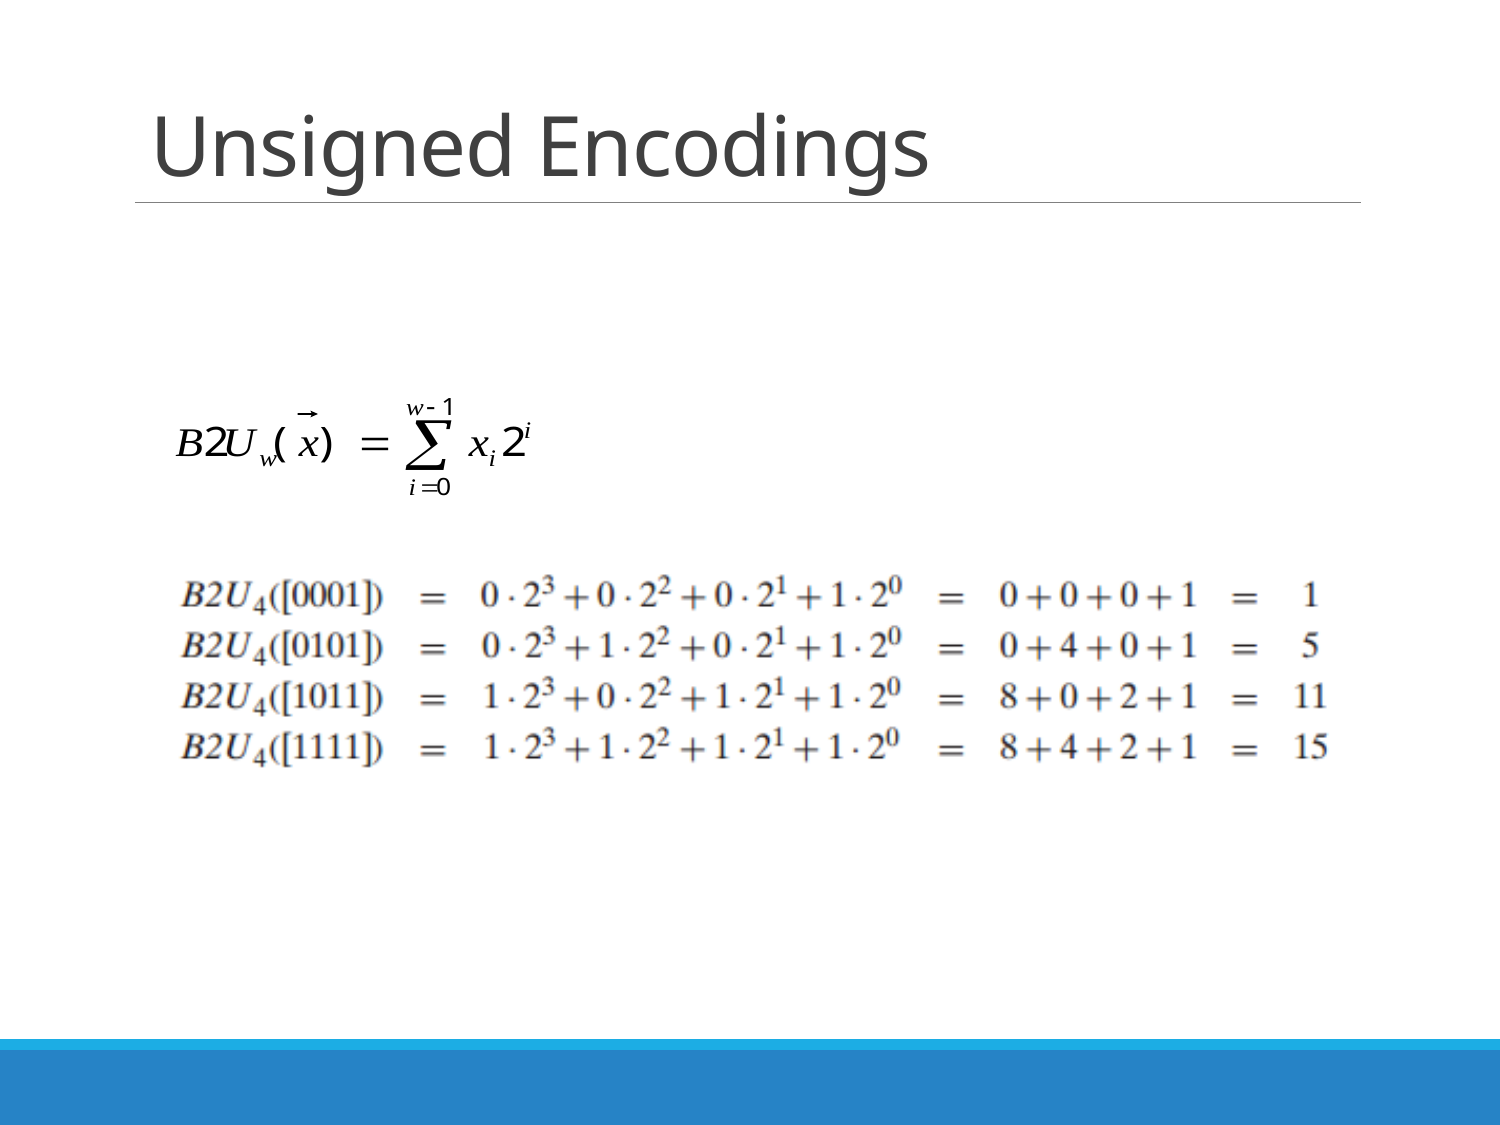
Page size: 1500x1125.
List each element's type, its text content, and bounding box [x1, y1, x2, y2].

picture [166, 550, 1348, 776]
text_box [166, 385, 546, 505]
title Unsigned Encodings [135, 1, 1373, 202]
